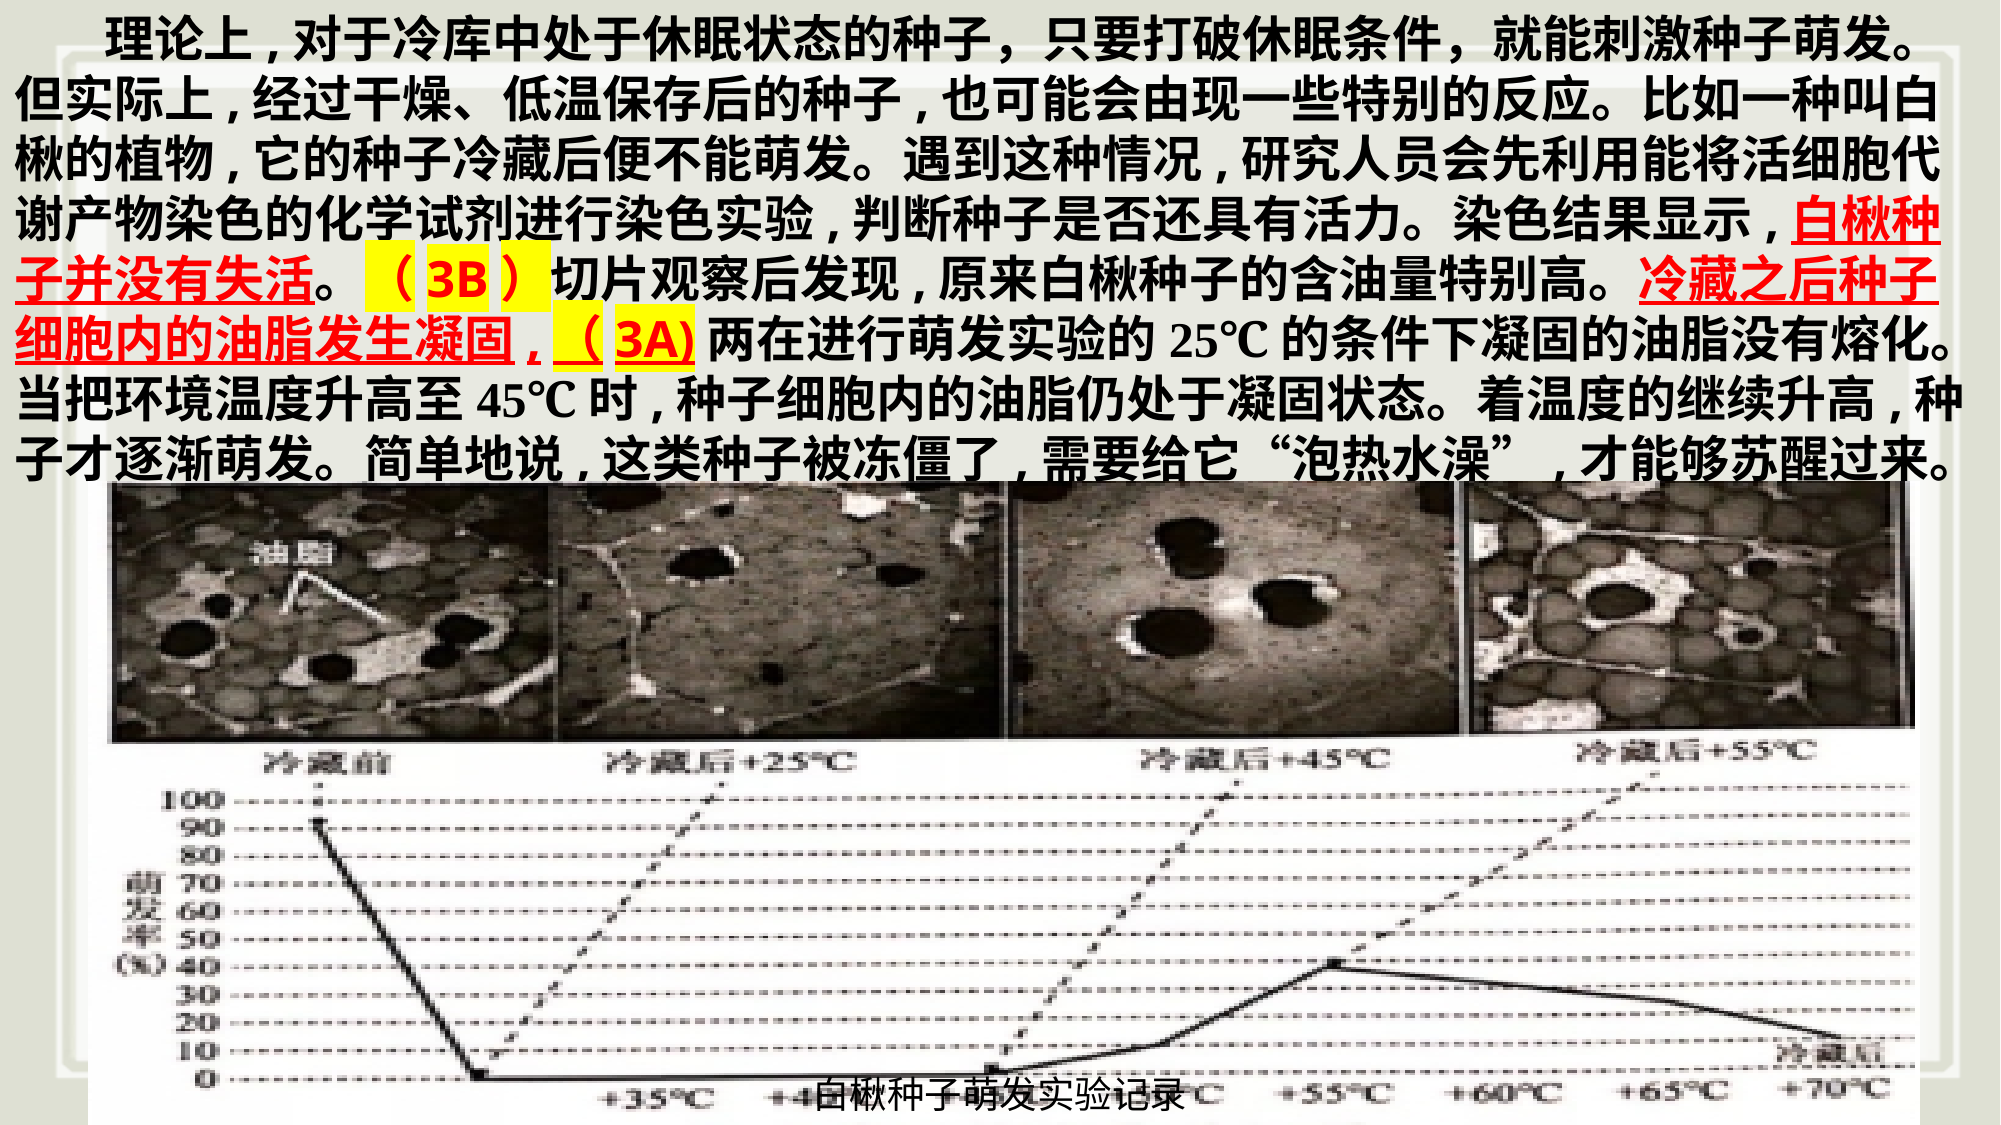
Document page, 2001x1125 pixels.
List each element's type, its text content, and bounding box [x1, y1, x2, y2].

text_box 理论上,对于冷库中处于休眠状态的种子，只要打破休眠条件，就能刺激种子萌发。但实际上,经过干燥、低温保存后的种子,也可能会由现一些特别的反应。比如一种叫白楸的植物,它的种子冷藏后便不能萌发。遇到这种情况,研究人员会先利用能将活细胞代谢产物染色的化学试剂进行染色实验,判断种子是否还具有活力。染色结果显示,白楸种子并没有失活。（3B）切片观察后发现,原来白楸种子的含油量特别高。冷藏之后种子细胞内的油脂发生凝固,（3A)两在进行萌发实验的25℃的条件下凝固的油脂没有熔化。当把环境温度升高至45℃时,种子细胞内的油脂仍处于凝固状态。着温度的继续升高,种子才逐渐萌发。简单地说,这类种子被冻僵了,需要给它“泡热水澡”,才能够苏醒过来。 [0, 0, 2000, 449]
picture [0, 0, 2001, 1125]
